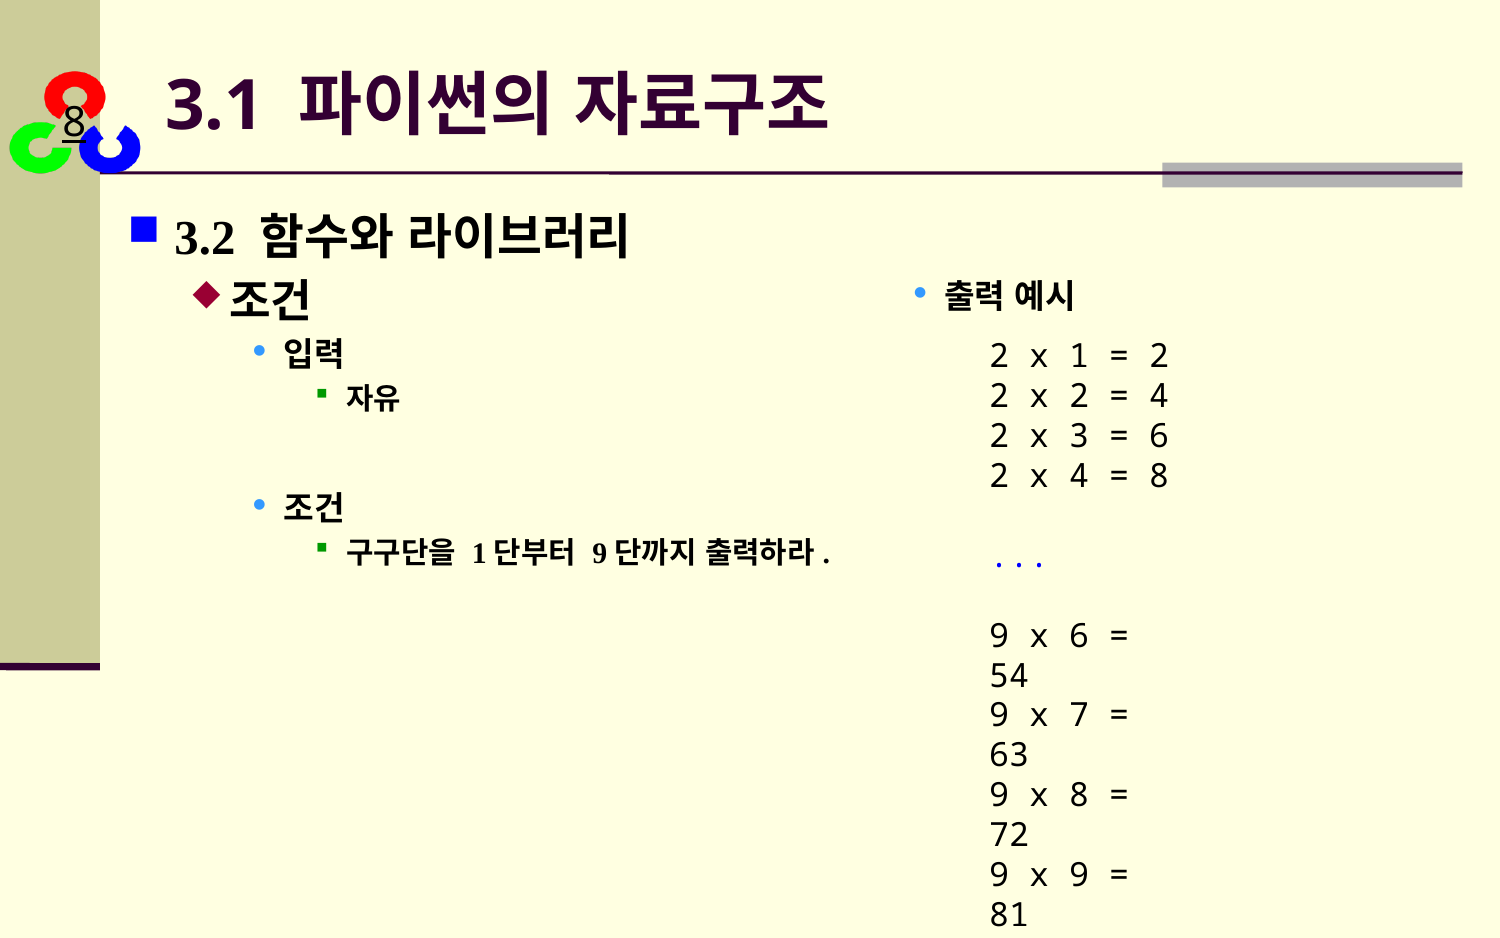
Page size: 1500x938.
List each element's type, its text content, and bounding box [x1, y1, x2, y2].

picture [0, 62, 149, 179]
text_box 출력 예시 [773, 267, 1105, 316]
text_box 2 x 1 = 2 2 x 2 = 4 2 x 3 = 6 2 x 4 = 8 ... 9 x 6 = 54 9 x 7 = 63 9 x 8 = 72 9 x 9 = 81 [974, 326, 1189, 938]
list 3.2 함수와 라이브러리 조건 입력 자유 조건 구구단을 1단부터 9단까지 출력하라. [112, 197, 1463, 876]
title 3.1 파이썬의 자료구조 [149, 37, 1463, 167]
